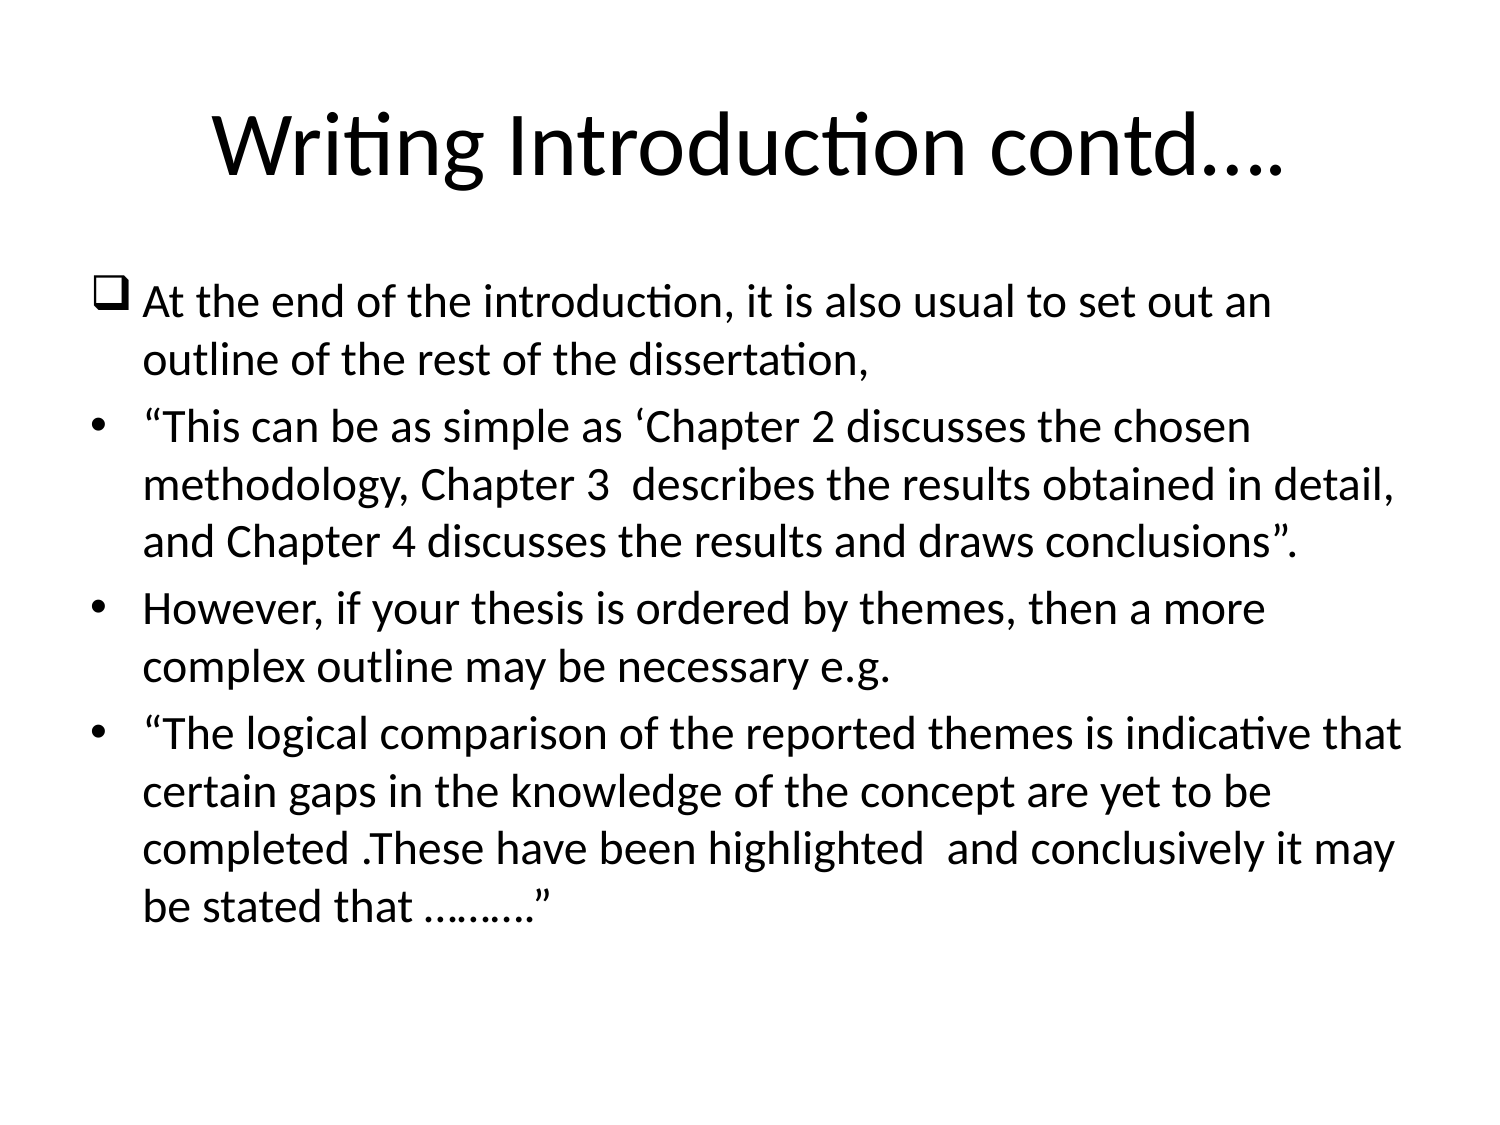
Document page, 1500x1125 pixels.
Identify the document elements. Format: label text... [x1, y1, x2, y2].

title Writing Introduction contd…. [75, 45, 1425, 233]
list At the end of the introduction, it is also usual to set out an outline of the rest of the dissertation, “This can be as simple as ‘Chapter 2 discusses the chosen methodology, Chapter 3 describes the results obtained in detail, and Chapter 4 discusses the results and draws conclusions”. However, if your thesis is ordered by themes, then a more complex outline may be necessary e.g. “The logical comparison of the reported themes is indicative that certain gaps in the knowledge of the concept are yet to be completed .These have been highlighted and conclusively it may be stated that ……….” [75, 262, 1425, 1005]
